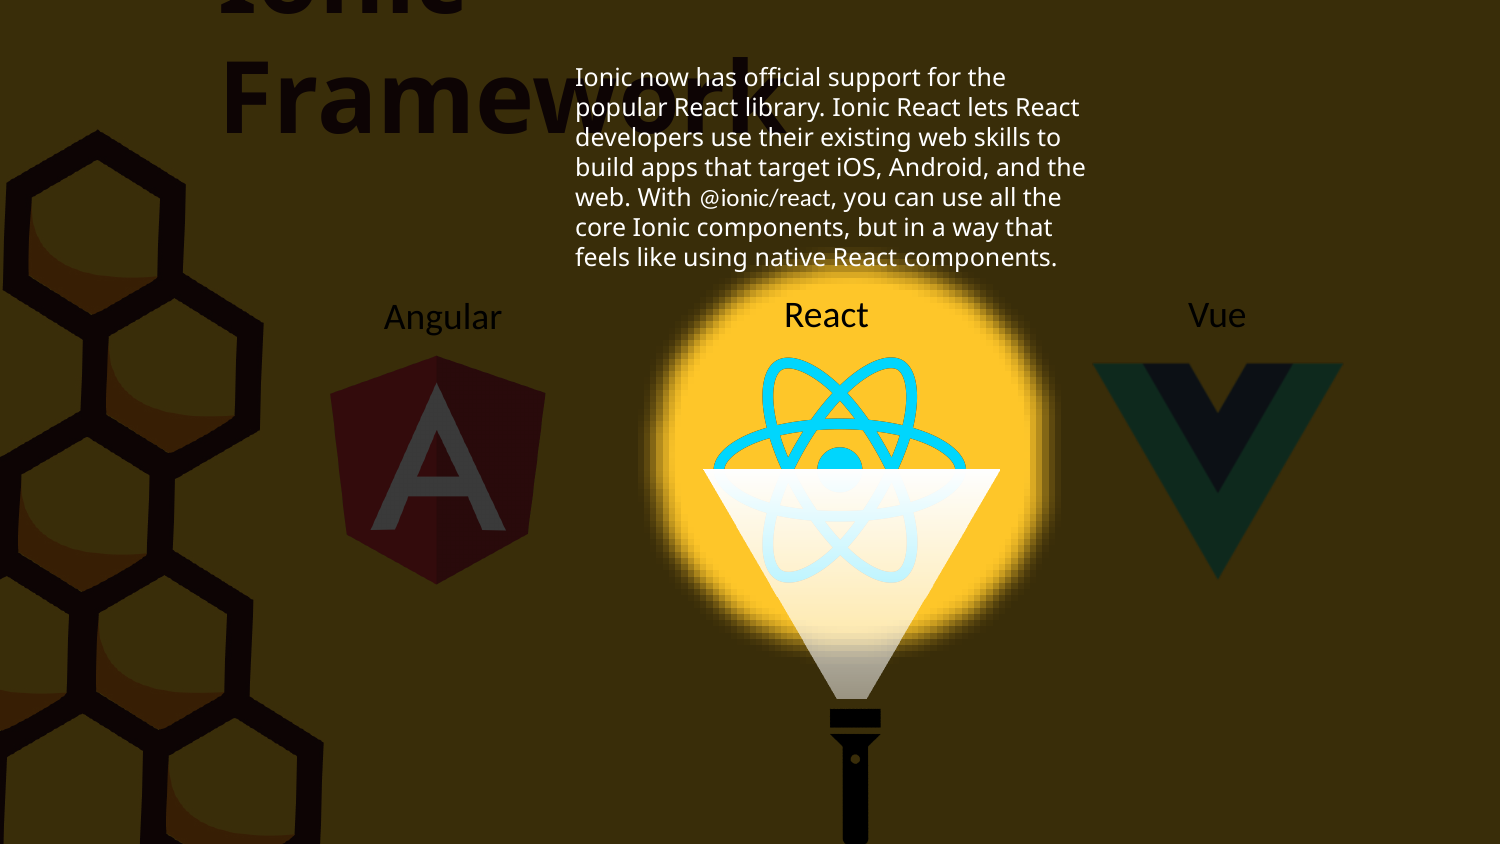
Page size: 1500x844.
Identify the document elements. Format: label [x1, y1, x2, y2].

text_box [0, 0, 1500, 844]
